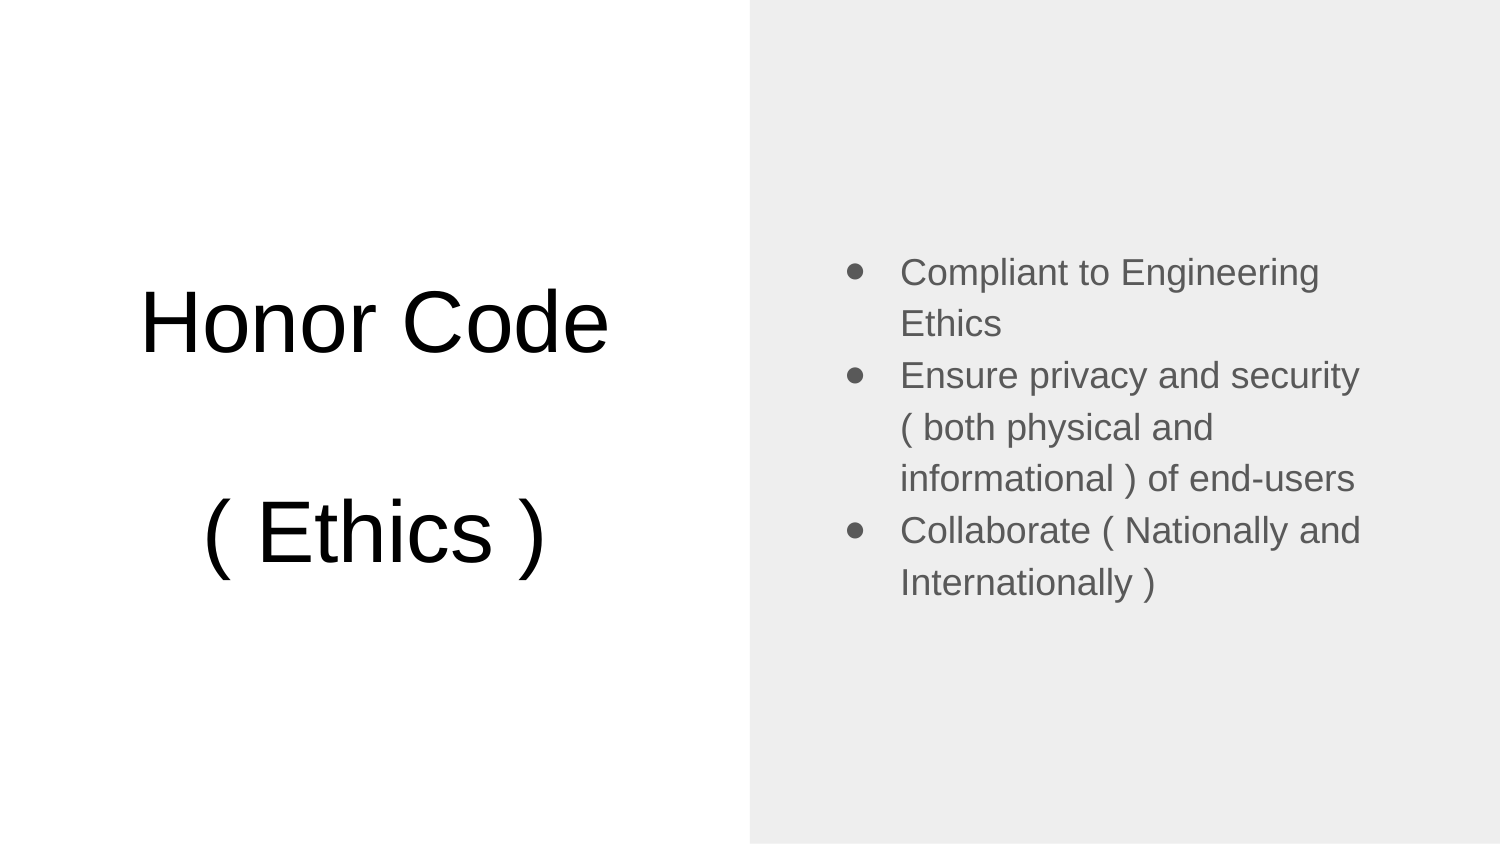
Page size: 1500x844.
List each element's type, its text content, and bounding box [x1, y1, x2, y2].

title Honor Code ( Ethics ) [43, 202, 708, 596]
list Compliant to Engineering Ethics Ensure privacy and security ( both physical and informational ) of end-users Collaborate ( Nationally and Internationally ) [810, 118, 1440, 725]
